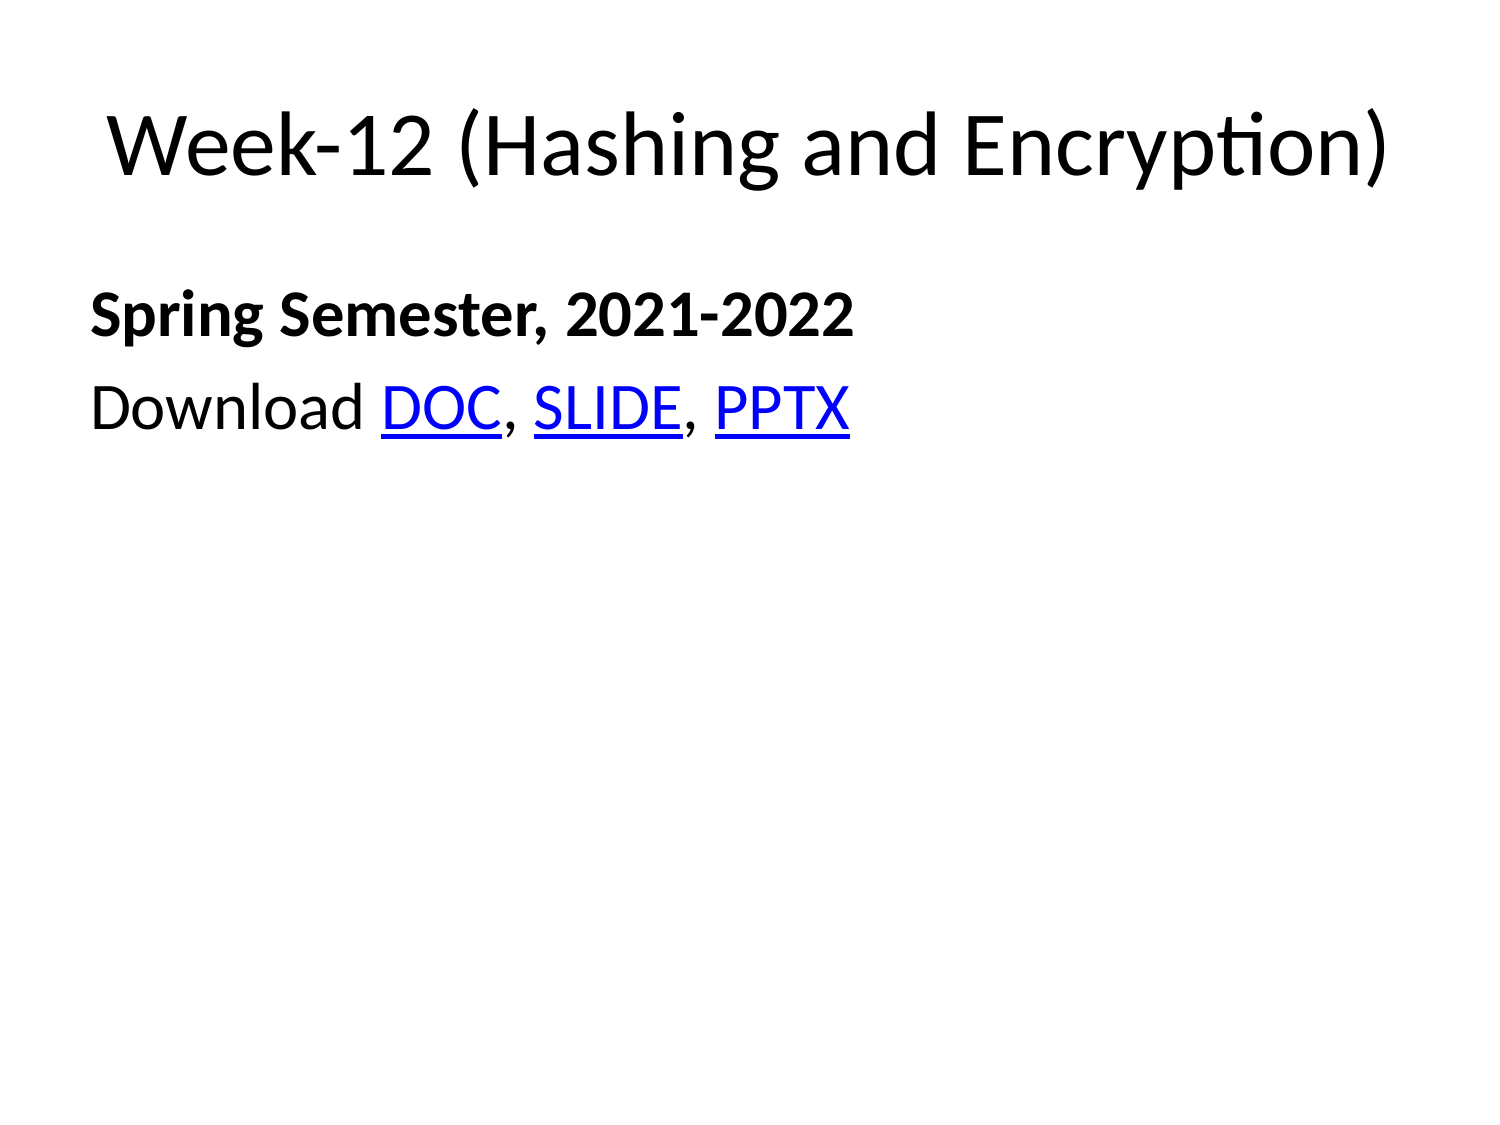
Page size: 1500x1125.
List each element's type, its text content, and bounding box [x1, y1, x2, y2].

list Spring Semester, 2021-2022 Download DOC, SLIDE, PPTX [75, 262, 1425, 1005]
title Week-12 (Hashing and Encryption) [75, 45, 1425, 233]
